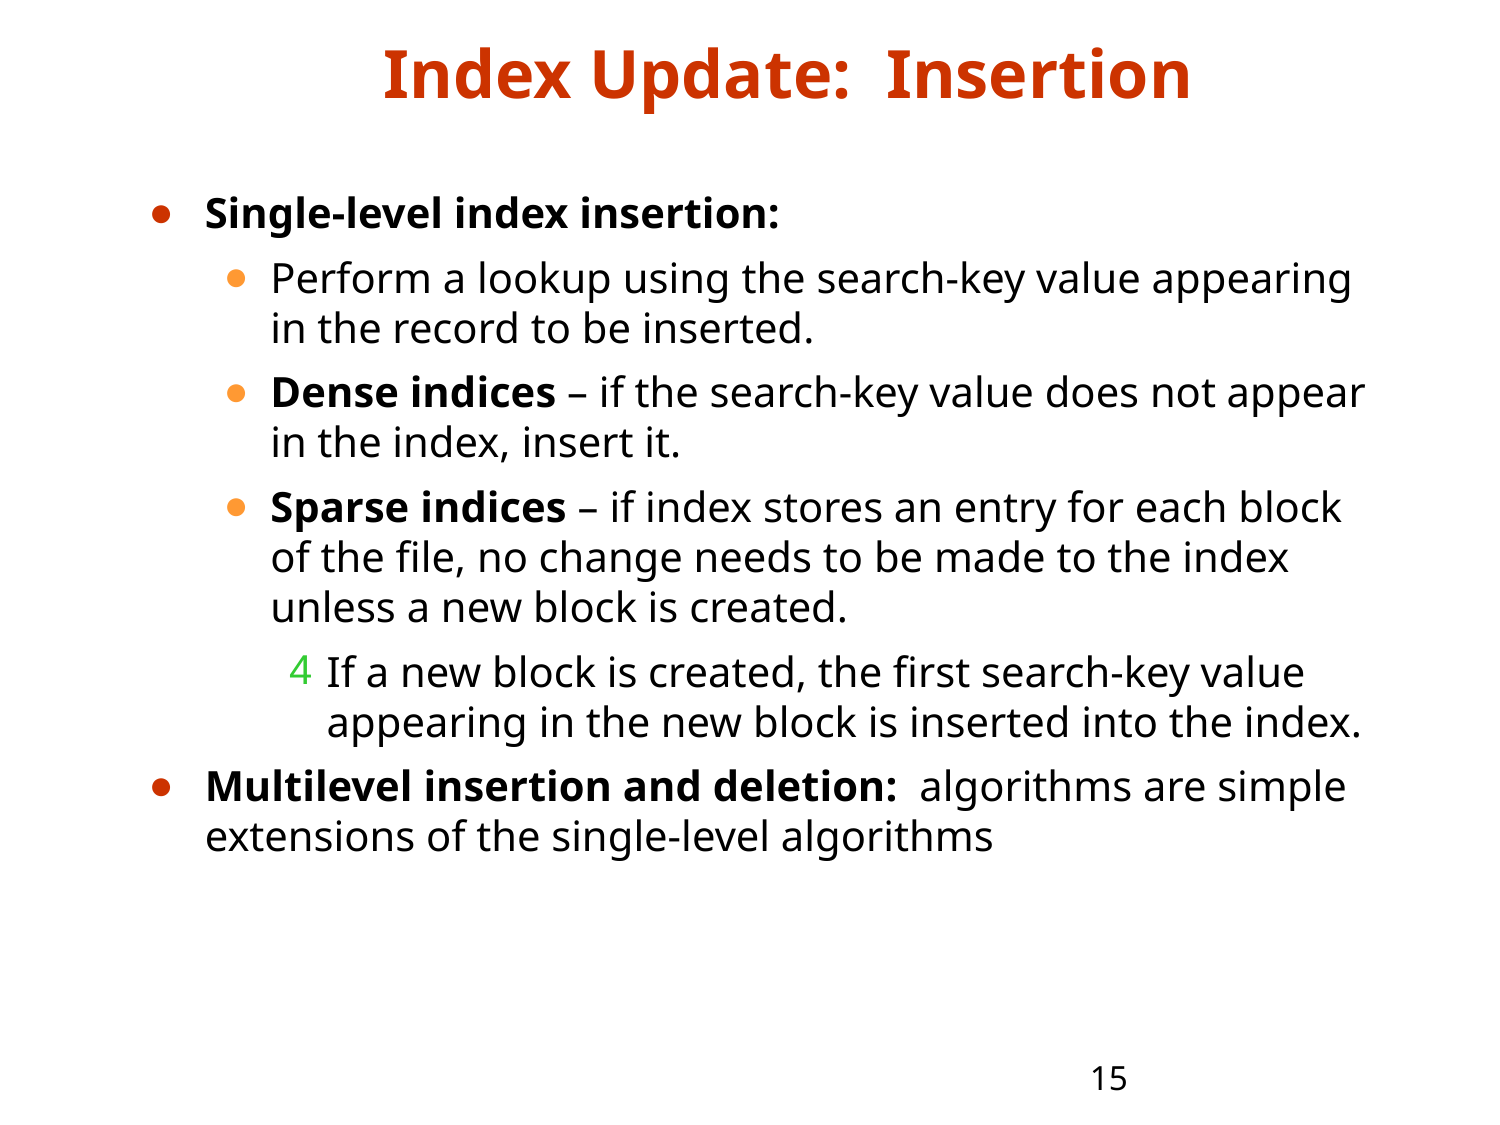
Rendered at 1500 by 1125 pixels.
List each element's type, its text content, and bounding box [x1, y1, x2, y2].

title Index Update: Insertion [126, 19, 1451, 120]
text_box 15 [1074, 1049, 1388, 1125]
list Single-level index insertion: Perform a lookup using the search-key value appearing in the record to be inserted. Dense indices – if the search-key value does not appear in the index, insert it. Sparse indices – if index stores an entry for each block of the file, no change needs to be made to the index unless a new block is created. If a new block is created, the first search-key value appearing in the new block is inserted into the index. Multilevel insertion and deletion: algorithms are simple extensions of the single-level algorithms [133, 179, 1391, 1007]
